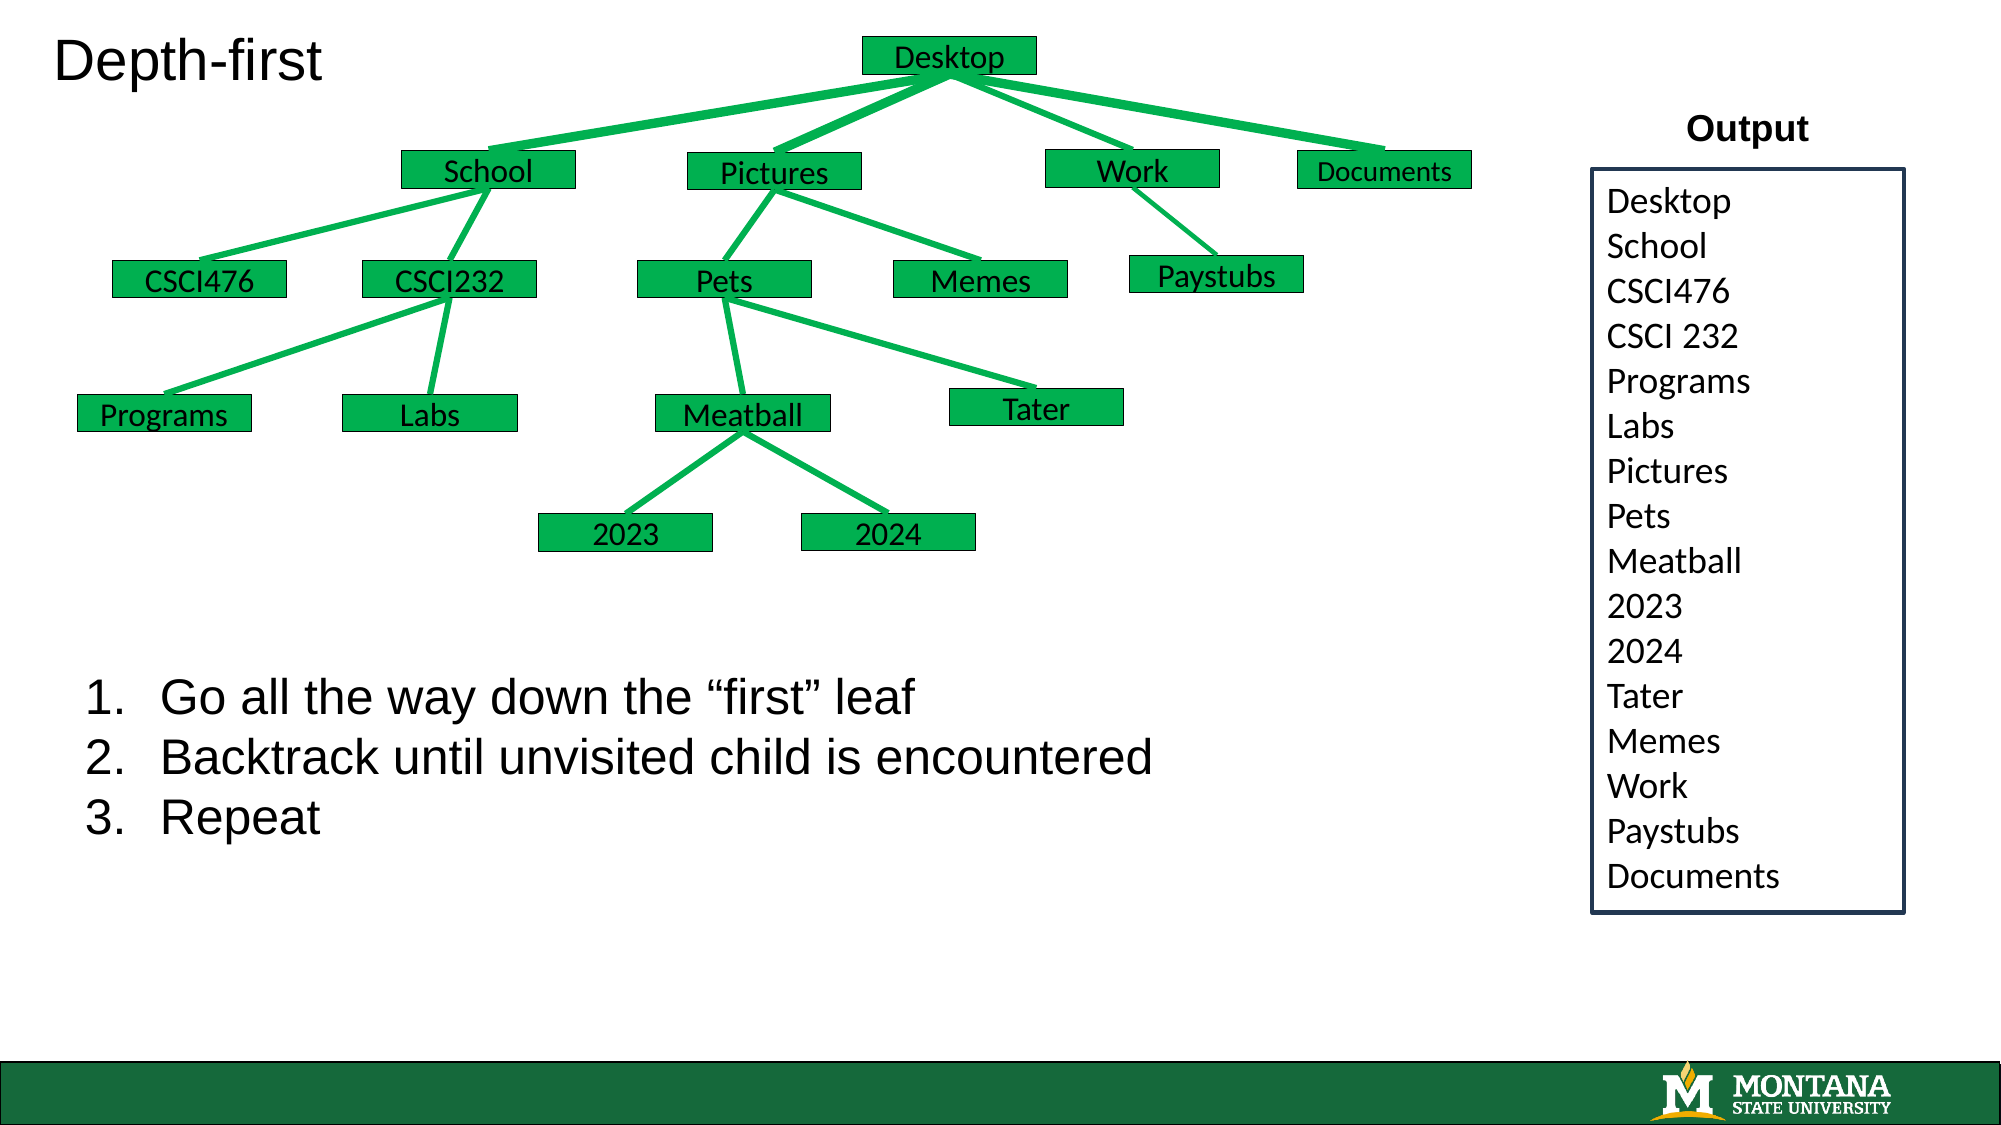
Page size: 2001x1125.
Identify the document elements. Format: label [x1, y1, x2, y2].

picture [1649, 1060, 1892, 1122]
text_box [75, 35, 1474, 553]
text_box [0, 1060, 2000, 1125]
text_box [1590, 167, 1906, 915]
text_box [39, 15, 339, 100]
text_box [70, 656, 1170, 852]
text_box [1671, 96, 1825, 156]
